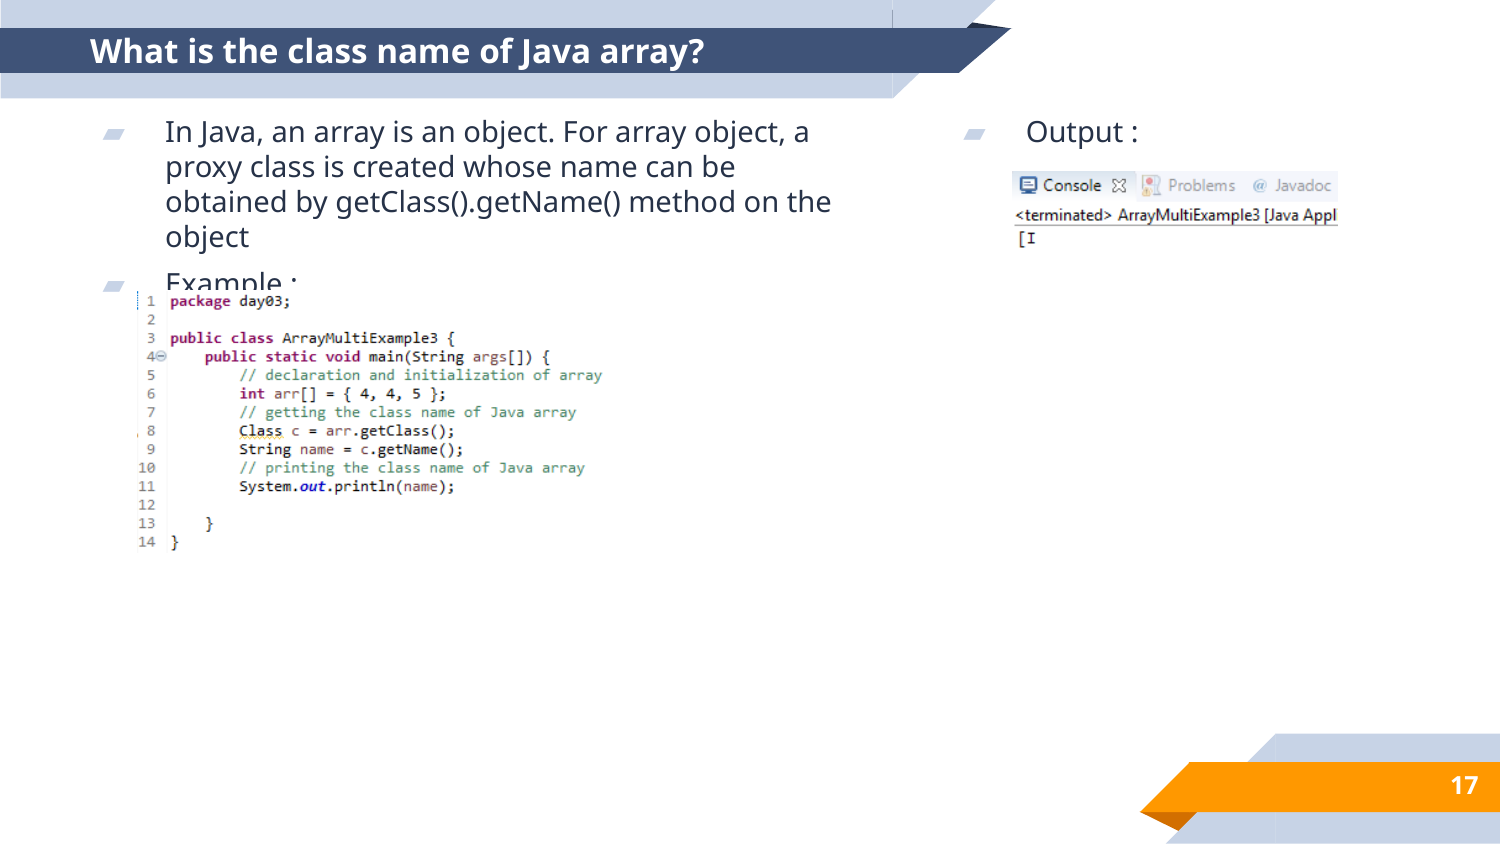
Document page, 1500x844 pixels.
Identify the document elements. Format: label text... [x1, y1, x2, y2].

picture [1012, 171, 1338, 332]
title What is the class name of Java array? [75, 29, 968, 72]
slide_number 17 [1249, 760, 1494, 813]
picture [137, 290, 616, 554]
list In Java, an array is an object. For array object, a proxy class is created whose name can be obtained by getClass().getName() method on the object Example : [75, 98, 863, 763]
list Output : [935, 98, 1425, 763]
